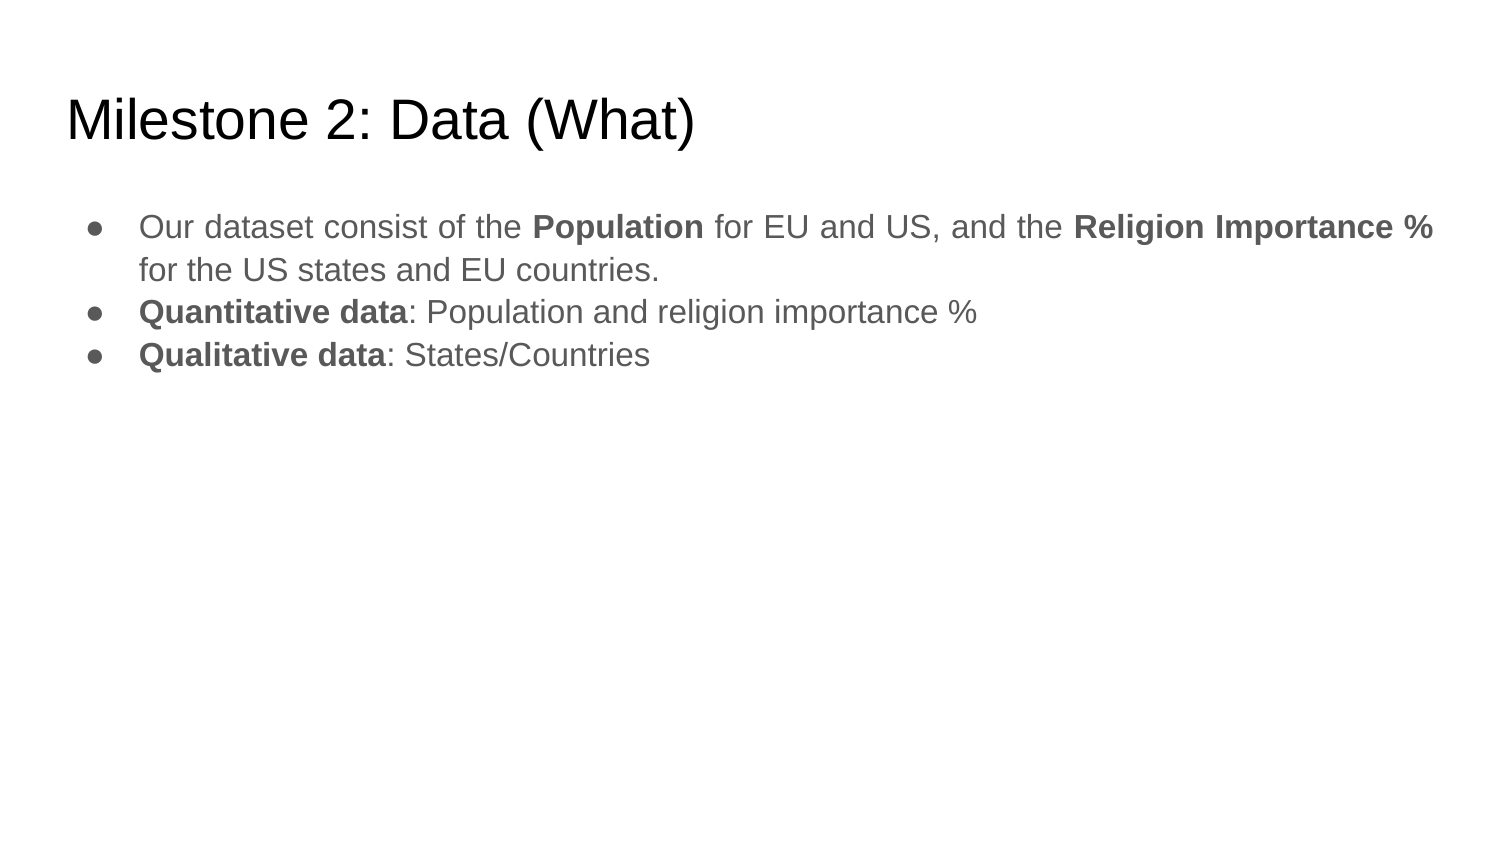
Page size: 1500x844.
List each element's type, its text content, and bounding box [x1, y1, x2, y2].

title Milestone 2: Data (What) [51, 72, 1449, 167]
list Our dataset consist of the Population for EU and US, and the Religion Importance % for the US states and EU countries. Quantitative data: Population and religion importance % Qualitative data: States/Countries [48, 187, 1449, 749]
